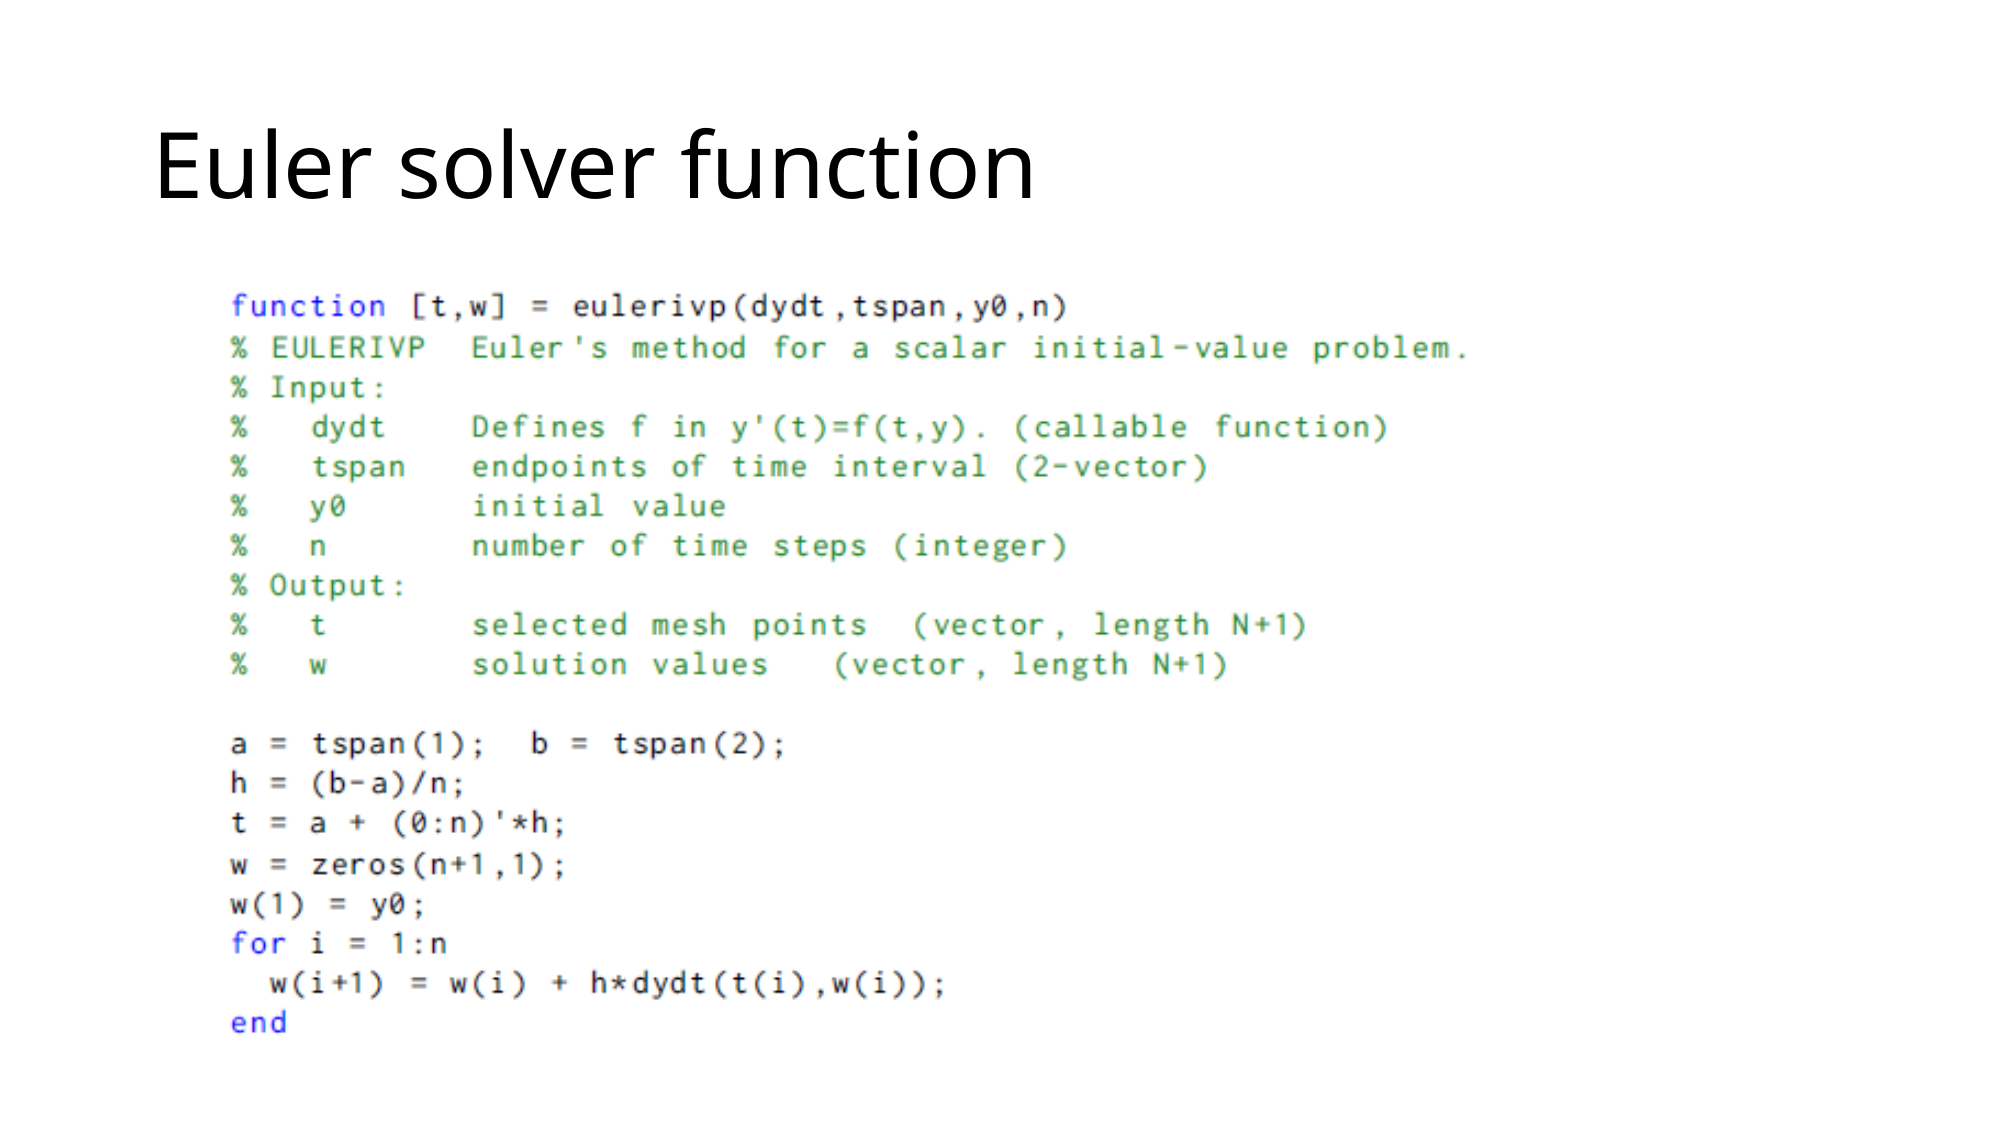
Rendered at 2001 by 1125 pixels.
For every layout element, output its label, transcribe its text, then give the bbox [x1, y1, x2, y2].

picture [209, 277, 1472, 1044]
title Euler solver function [137, 59, 1863, 278]
